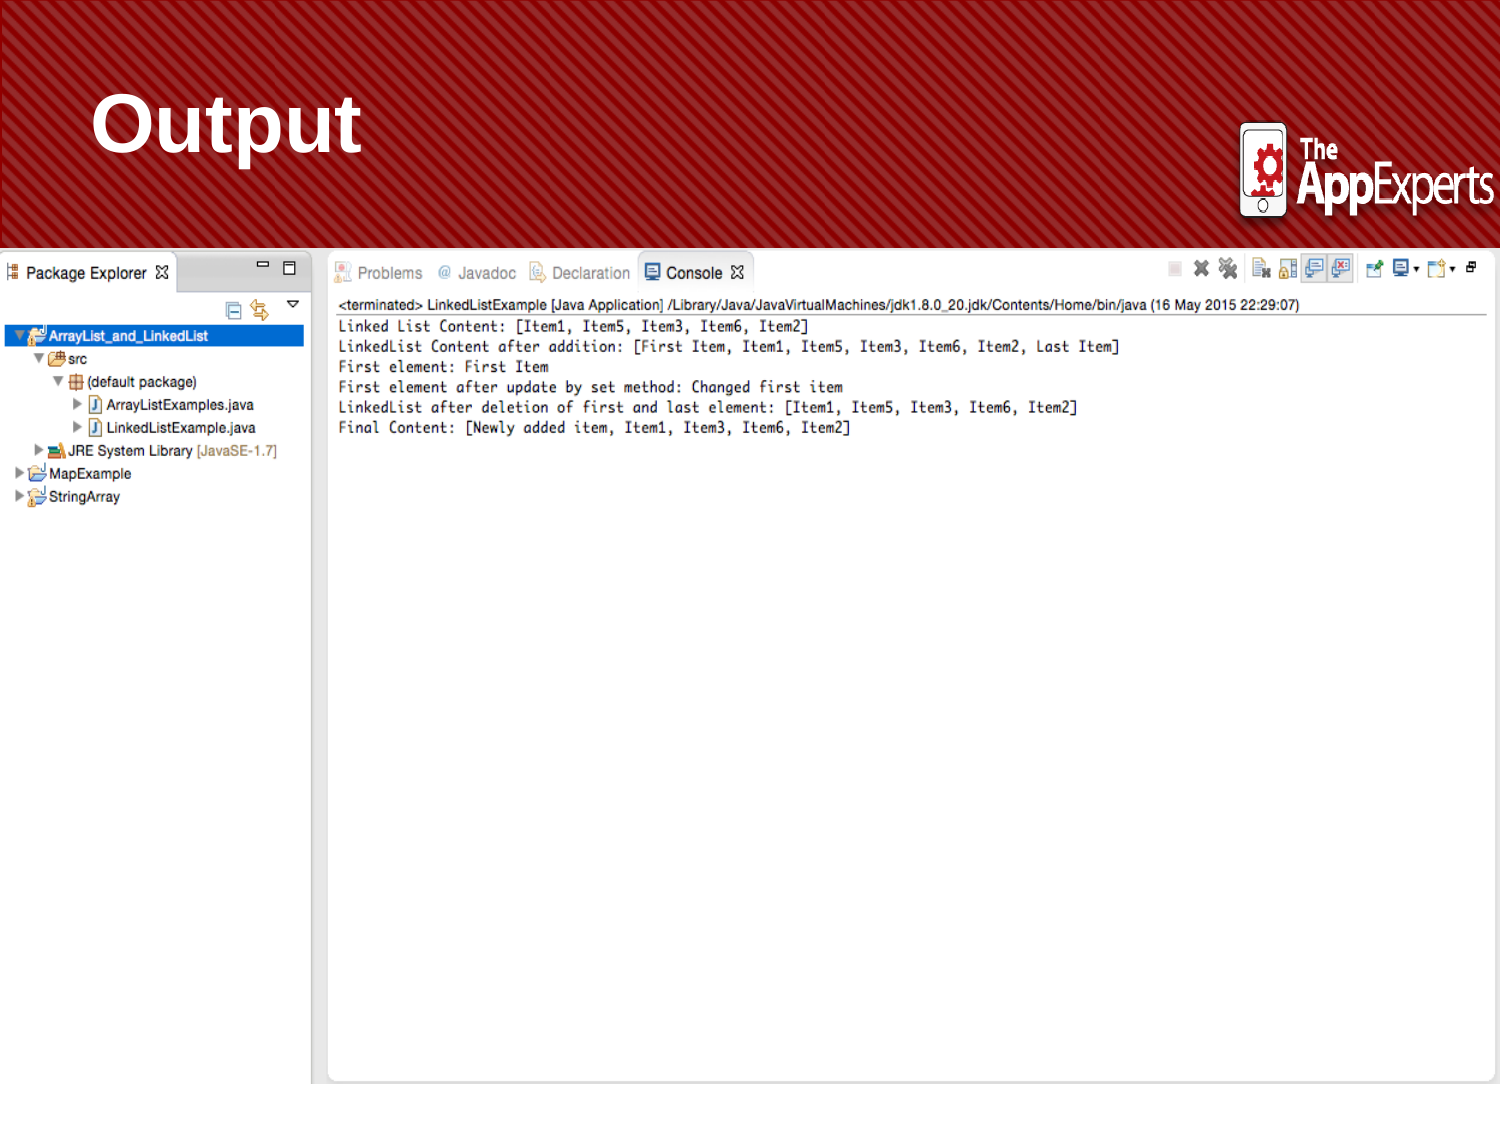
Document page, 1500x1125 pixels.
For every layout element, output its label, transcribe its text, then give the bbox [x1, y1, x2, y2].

text_box [102, 0, 1498, 248]
picture [0, 248, 1500, 1084]
title Output [75, 37, 1079, 200]
